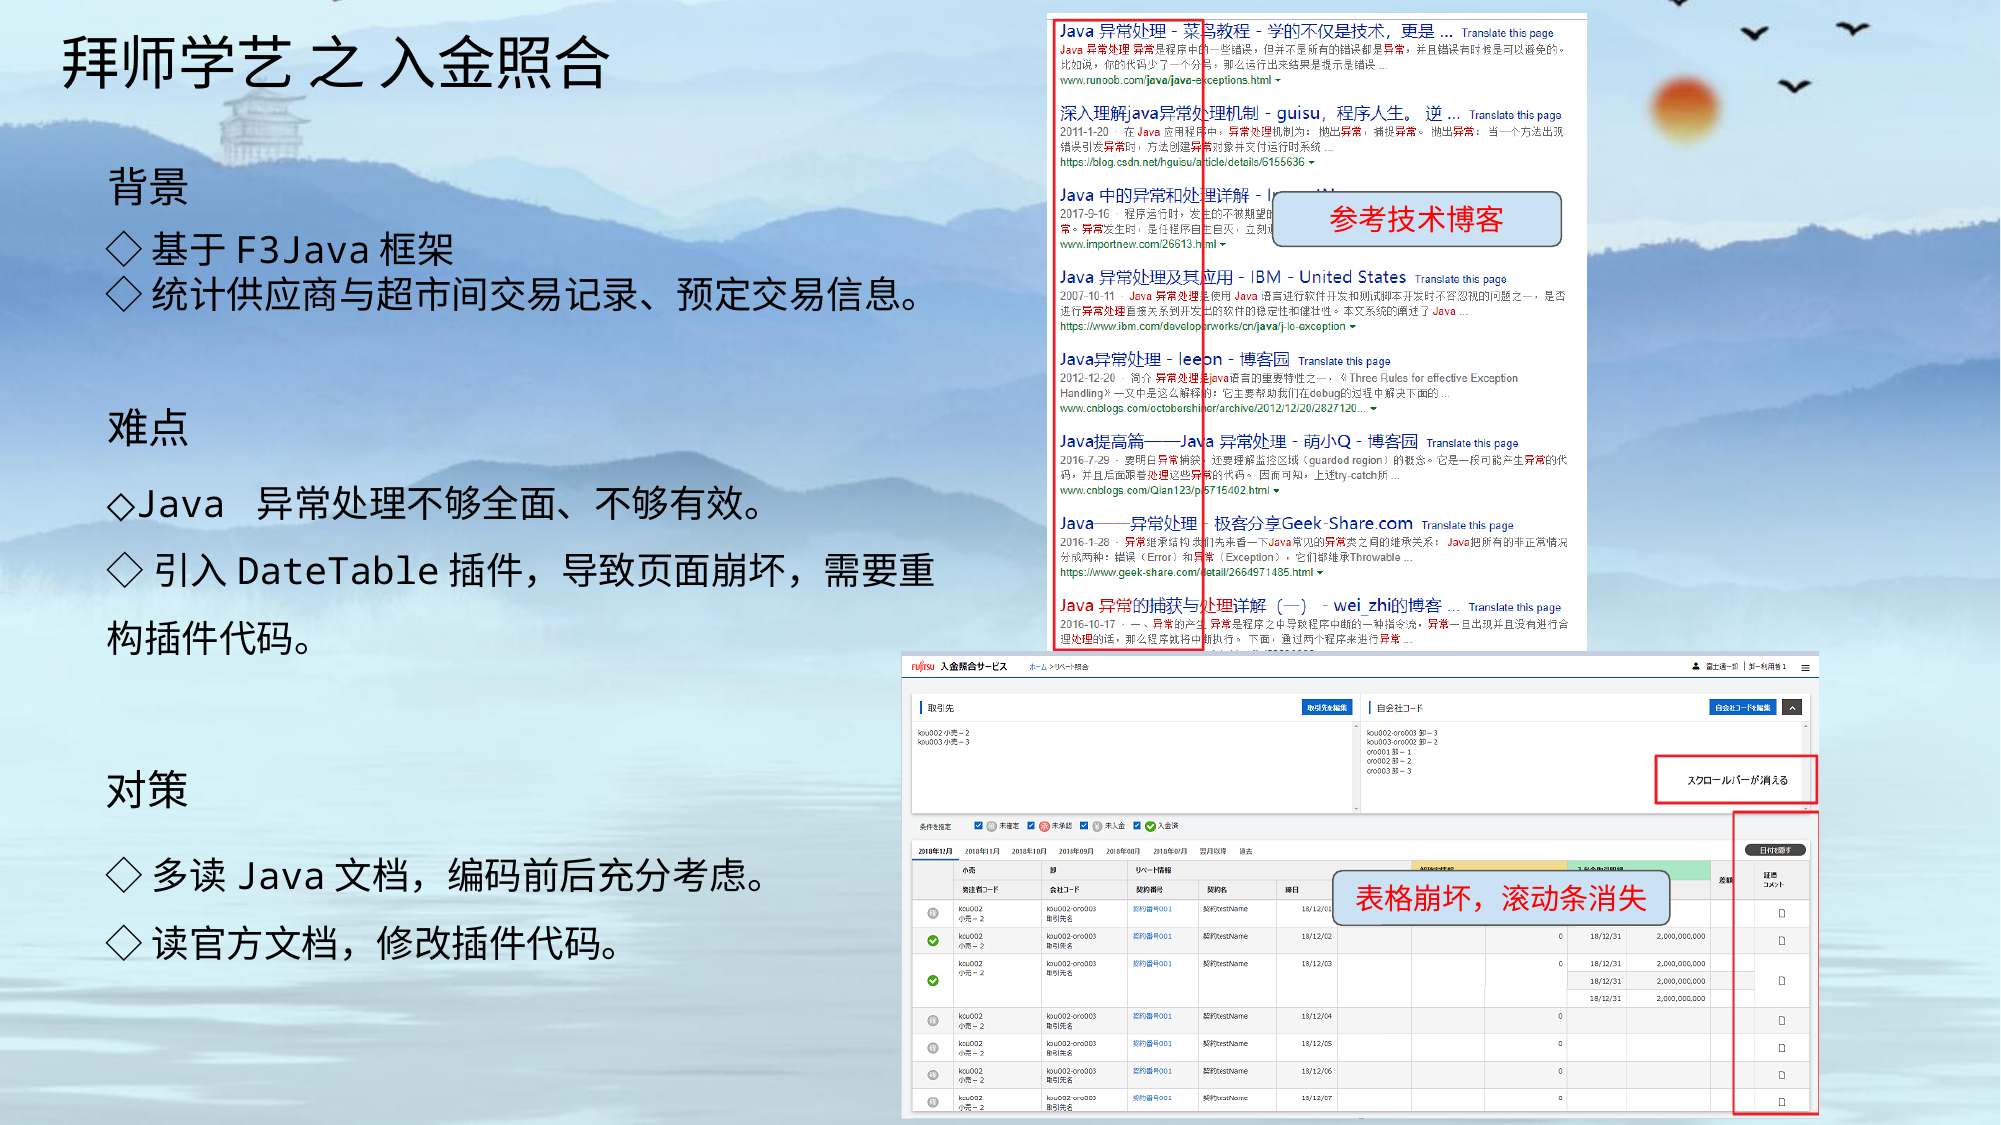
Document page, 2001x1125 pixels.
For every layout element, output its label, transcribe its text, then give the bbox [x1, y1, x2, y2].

text_box ◇多读Java文档，编码前后充分考虑。 ◇读官方文档，修改插件代码。 [90, 822, 901, 972]
text_box 拜师学艺 之 入金照合 [46, 18, 682, 104]
text_box 对策 [91, 756, 205, 822]
text_box 难点 [92, 393, 206, 459]
text_box 背景 [92, 153, 206, 219]
text_box ◇基于F3Java框架 ◇统计供应商与超市间交易记录、预定交易信息。 [90, 219, 935, 324]
picture [0, 0, 2001, 1125]
text_box ◇Java 异常处理不够全面、不够有效。 ◇引入DateTable插件，导致页面崩坏，需要重构插件代码。 [91, 450, 971, 668]
